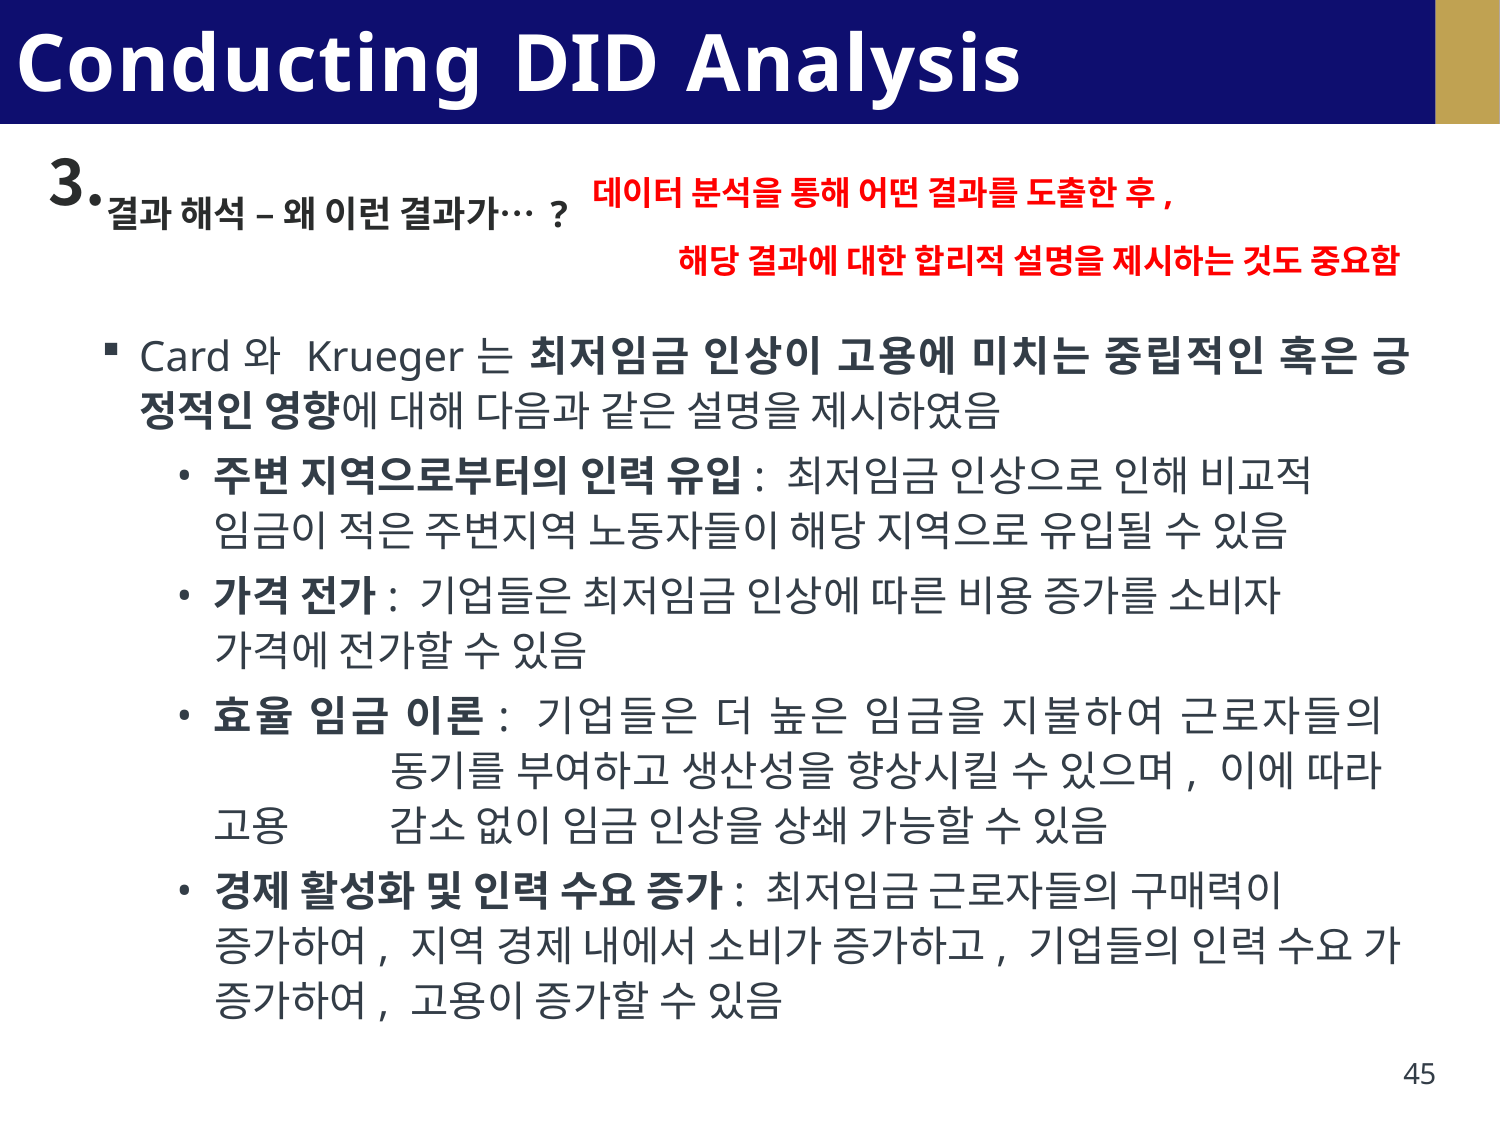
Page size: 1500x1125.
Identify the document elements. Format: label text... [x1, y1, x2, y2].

slide_number 43 [1397, 1050, 1444, 1125]
text_box 결과 해석 – 왜 이런 결과가…? 데이터 분석을 통해 어떤 결과를 도출한 후, 해당 결과에 대한 합리적 설명을 제시하는 것도 중요함 Card와 Krueger는 최저임금 인상이 고용에 미치는 중립적인 혹은 긍 정적인 영향에 대해 다음과 같은 설명을 제시하였음 주변 지역으로부터의 인력 유입: 최저임금 인상으로 인해 비교적 임금이 적은 주변지역 노동자들이 해당 지역으로 유입될 수 있음 가격 전가: 기업들은 최저임금 인상에 따른 비용 증가를 소비자 가격에 전가할 수 있음 효율 임금 이론: 기업들은 더 높은 임금을 지불하여 근로자들의 동기를 부여하고 생산성을 향상시킬 수 있으며, 이에 따라 고용 감소 없이 임금 인상을 상쇄 가능할 수 있음 경제 활성화 및 인력 수요 증가: 최저임금 근로자들의 구매력이 증가하여, 지역 경제 내에서 소비가 증가하고, 기업들의 인력 수요 가 증가하여, 고용이 증가할 수 있음 [38, 133, 1500, 1025]
title Conducting DID Analysis [12, 10, 1286, 201]
